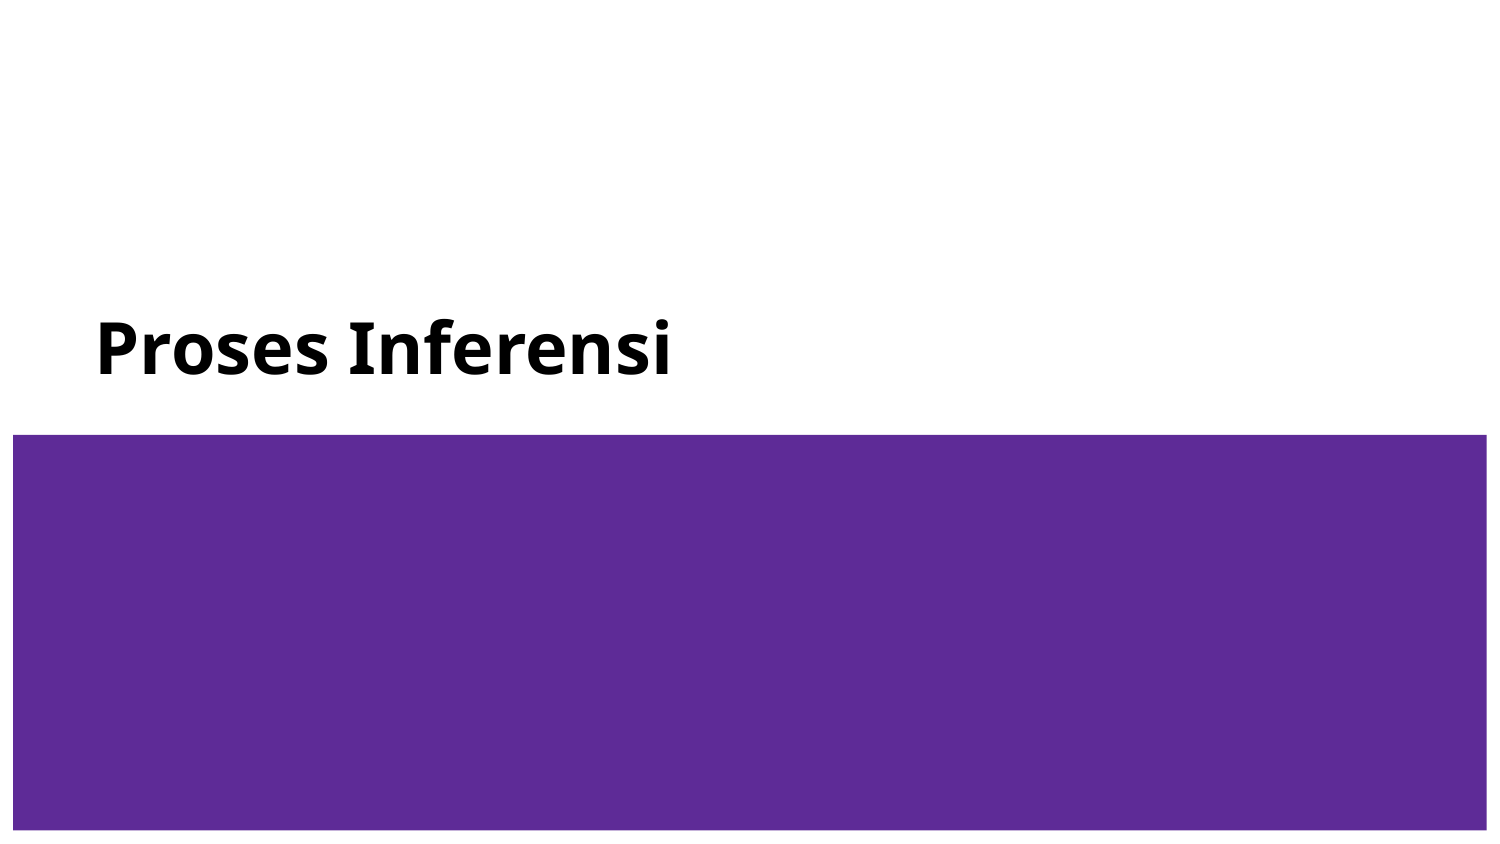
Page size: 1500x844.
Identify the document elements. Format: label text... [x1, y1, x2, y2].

title Proses Inferensi [79, 281, 1423, 411]
